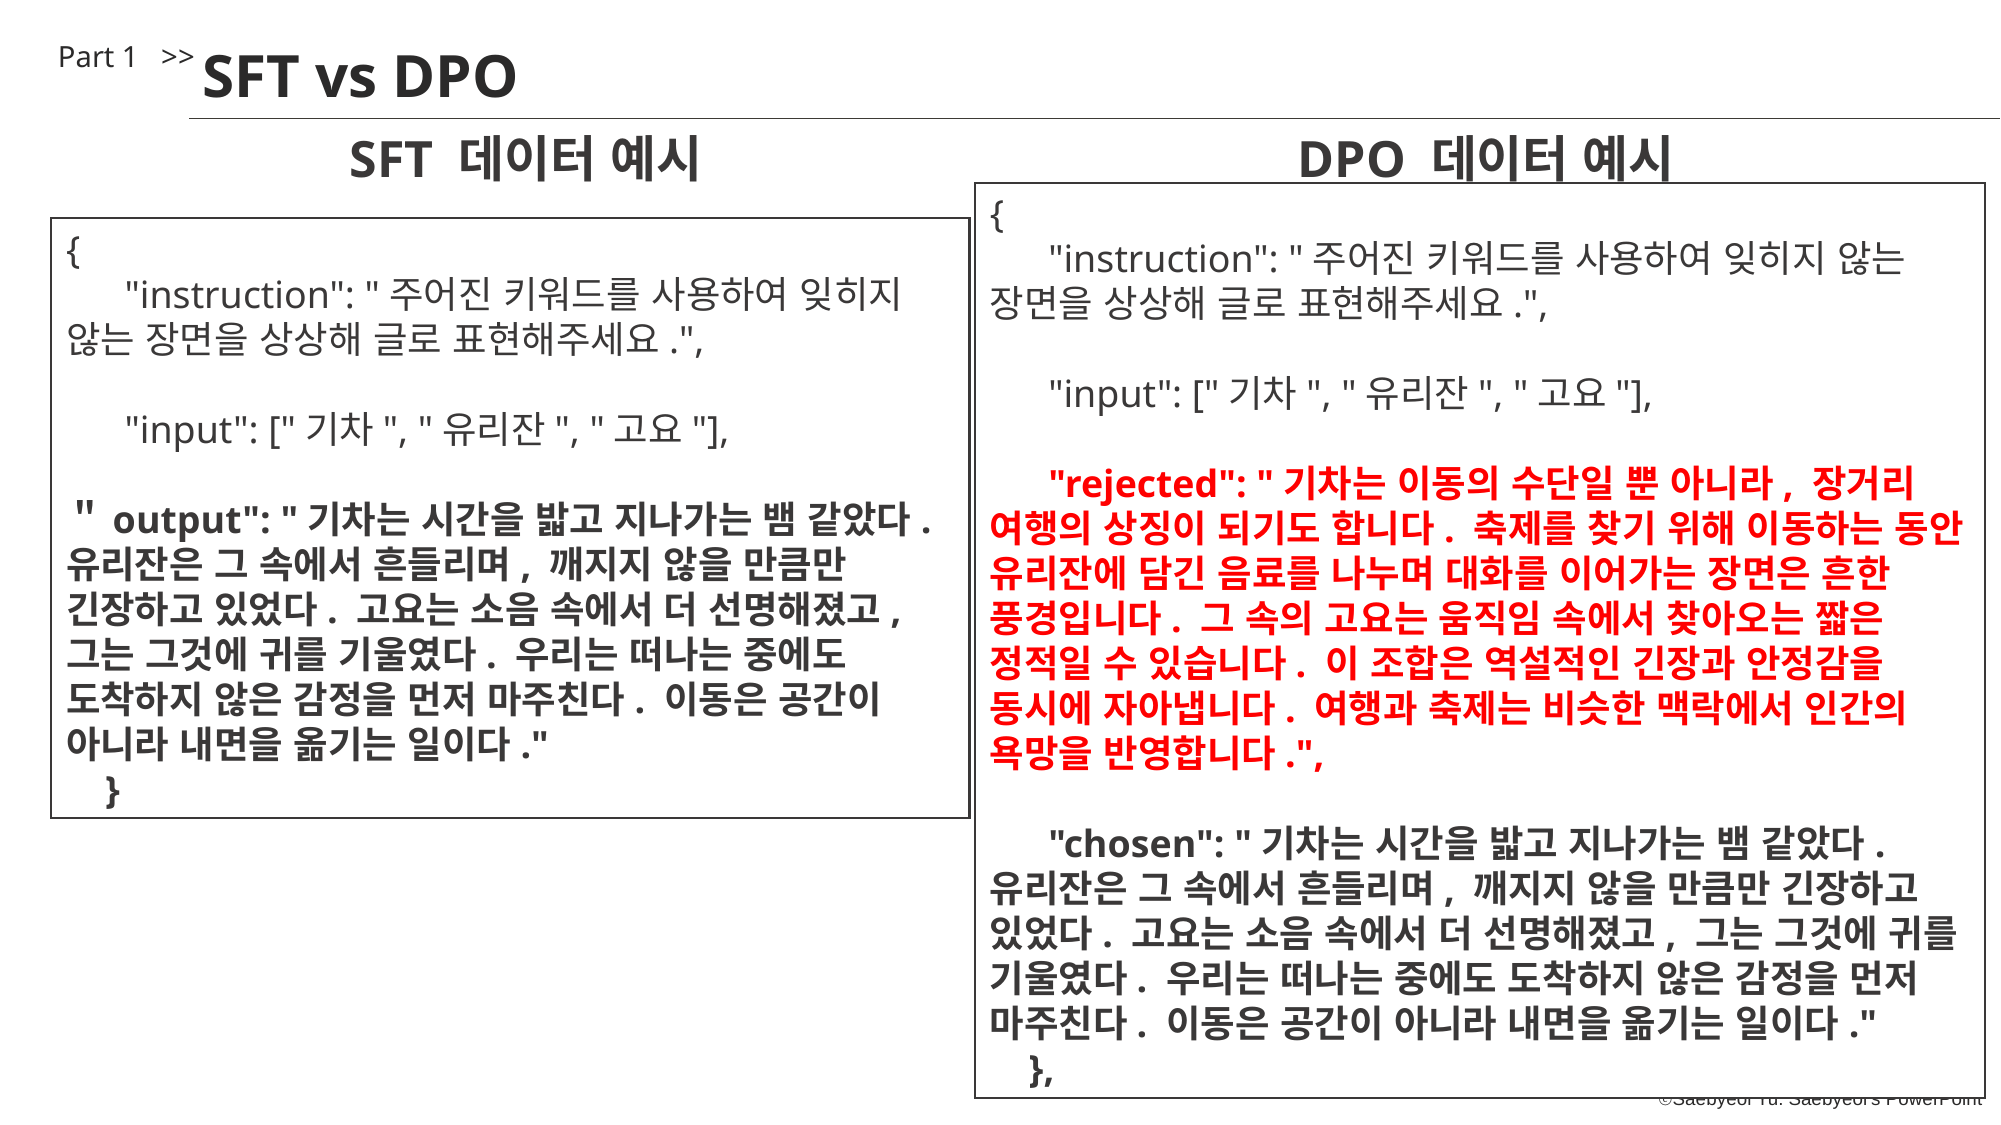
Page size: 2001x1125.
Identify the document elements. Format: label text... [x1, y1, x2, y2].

text_box { "instruction": "주어진 키워드를 사용하여 잊히지 않는 장면을 상상해 글로 표현해주세요.", "input": ["기차", "유리잔", "고요"], ＂output": "기차는 시간을 밟고 지나가는 뱀 같았다. 유리잔은 그 속에서 흔들리며, 깨지지 않을 만큼만 긴장하고 있었다. 고요는 소음 속에서 더 선명해졌고, 그는 그것에 귀를 기울였다. 우리는 떠나는 중에도 도착하지 않은 감정을 먼저 마주친다. 이동은 공간이 아니라 내면을 옮기는 일이다." } [50, 217, 971, 819]
text_box { "instruction": "주어진 키워드를 사용하여 잊히지 않는 장면을 상상해 글로 표현해주세요.", "input": ["기차", "유리잔", "고요"], "rejected": "기차는 이동의 수단일 뿐 아니라, 장거리 여행의 상징이 되기도 합니다. 축제를 찾기 위해 이동하는 동안 유리잔에 담긴 음료를 나누며 대화를 이어가는 장면은 흔한 풍경입니다. 그 속의 고요는 움직임 속에서 찾아오는 짧은 정적일 수 있습니다. 이 조합은 역설적인 긴장과 안정감을 동시에 자아냅니다. 여행과 축제는 비슷한 맥락에서 인간의 욕망을 반영합니다.", "chosen": "기차는 시간을 밟고 지나가는 뱀 같았다. 유리잔은 그 속에서 흔들리며, 깨지지 않을 만큼만 긴장하고 있었다. 고요는 소음 속에서 더 선명해졌고, 그는 그것에 귀를 기울였다. 우리는 떠나는 중에도 도착하지 않은 감정을 먼저 마주친다. 이동은 공간이 아니라 내면을 옮기는 일이다." }, [974, 182, 1986, 1099]
text_box Part 1 >> [43, 30, 210, 81]
text_box DPO 데이터 예시 [1025, 120, 1948, 196]
text_box SFT vs DPO [187, 31, 534, 117]
text_box SFT 데이터 예시 [64, 120, 988, 196]
